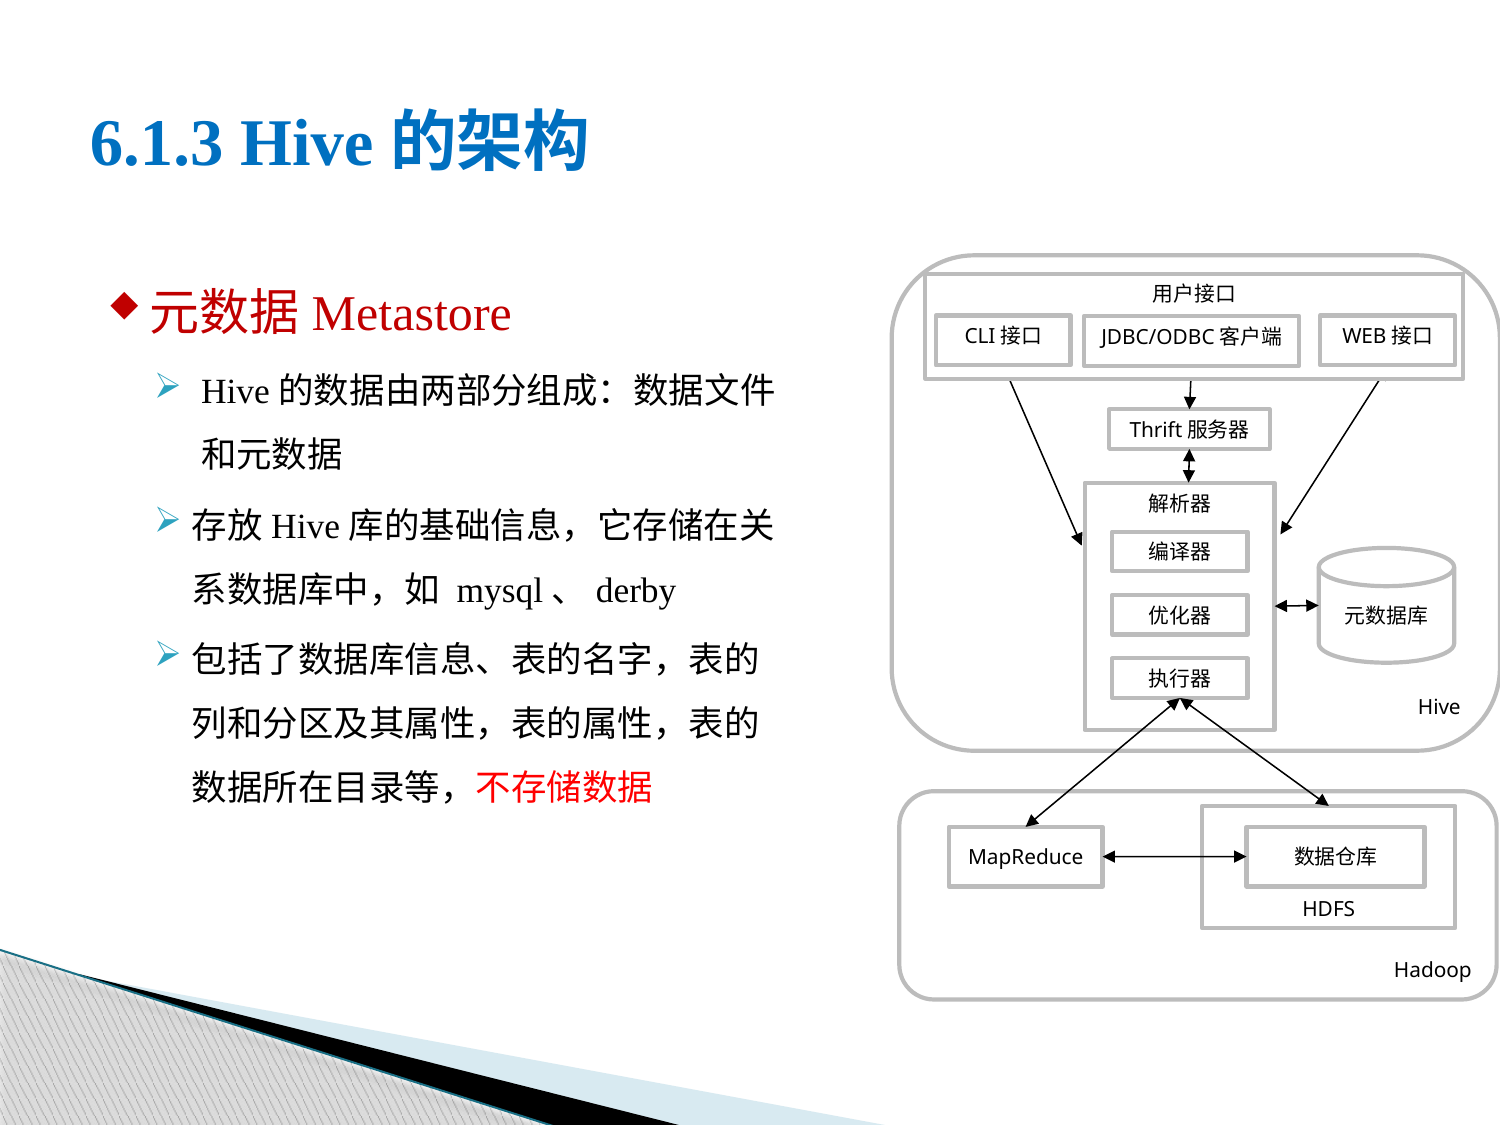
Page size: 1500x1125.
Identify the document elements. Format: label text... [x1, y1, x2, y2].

list 元数据Metastore Hive的数据由两部分组成：数据文件和元数据 存放Hive库的基础信息，它存储在关系数据库中，如 mysql、derby 包括了数据库信息、表的名字，表的列和分区及其属性，表的属性，表的数据所在目录等，不存储数据 [75, 243, 798, 986]
title 6.1.3 Hive的架构 [75, 45, 916, 233]
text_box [891, 255, 1500, 1000]
